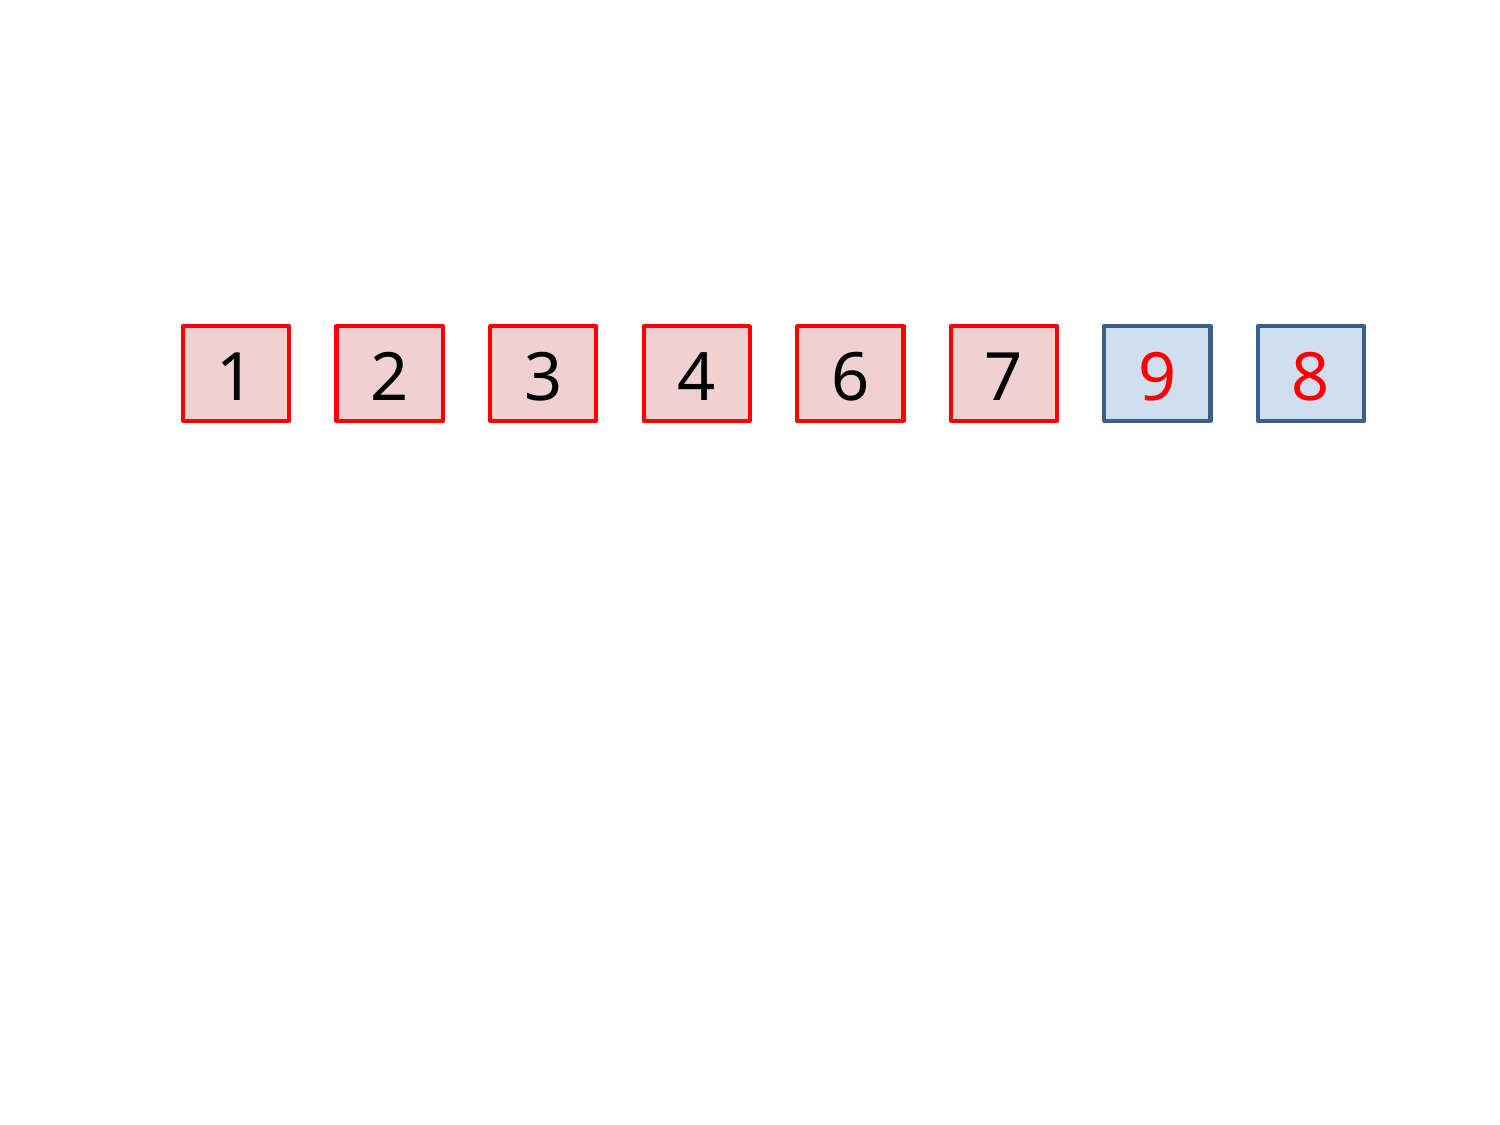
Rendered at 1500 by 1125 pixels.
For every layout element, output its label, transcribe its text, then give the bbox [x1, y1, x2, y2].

text_box 3 [488, 324, 598, 423]
text_box 4 [642, 324, 752, 423]
text_box 2 [334, 324, 445, 423]
text_box 1 [181, 324, 291, 423]
text_box 8 [1256, 324, 1366, 423]
text_box 9 [1102, 324, 1213, 423]
text_box 7 [949, 324, 1059, 423]
text_box 6 [795, 324, 906, 423]
